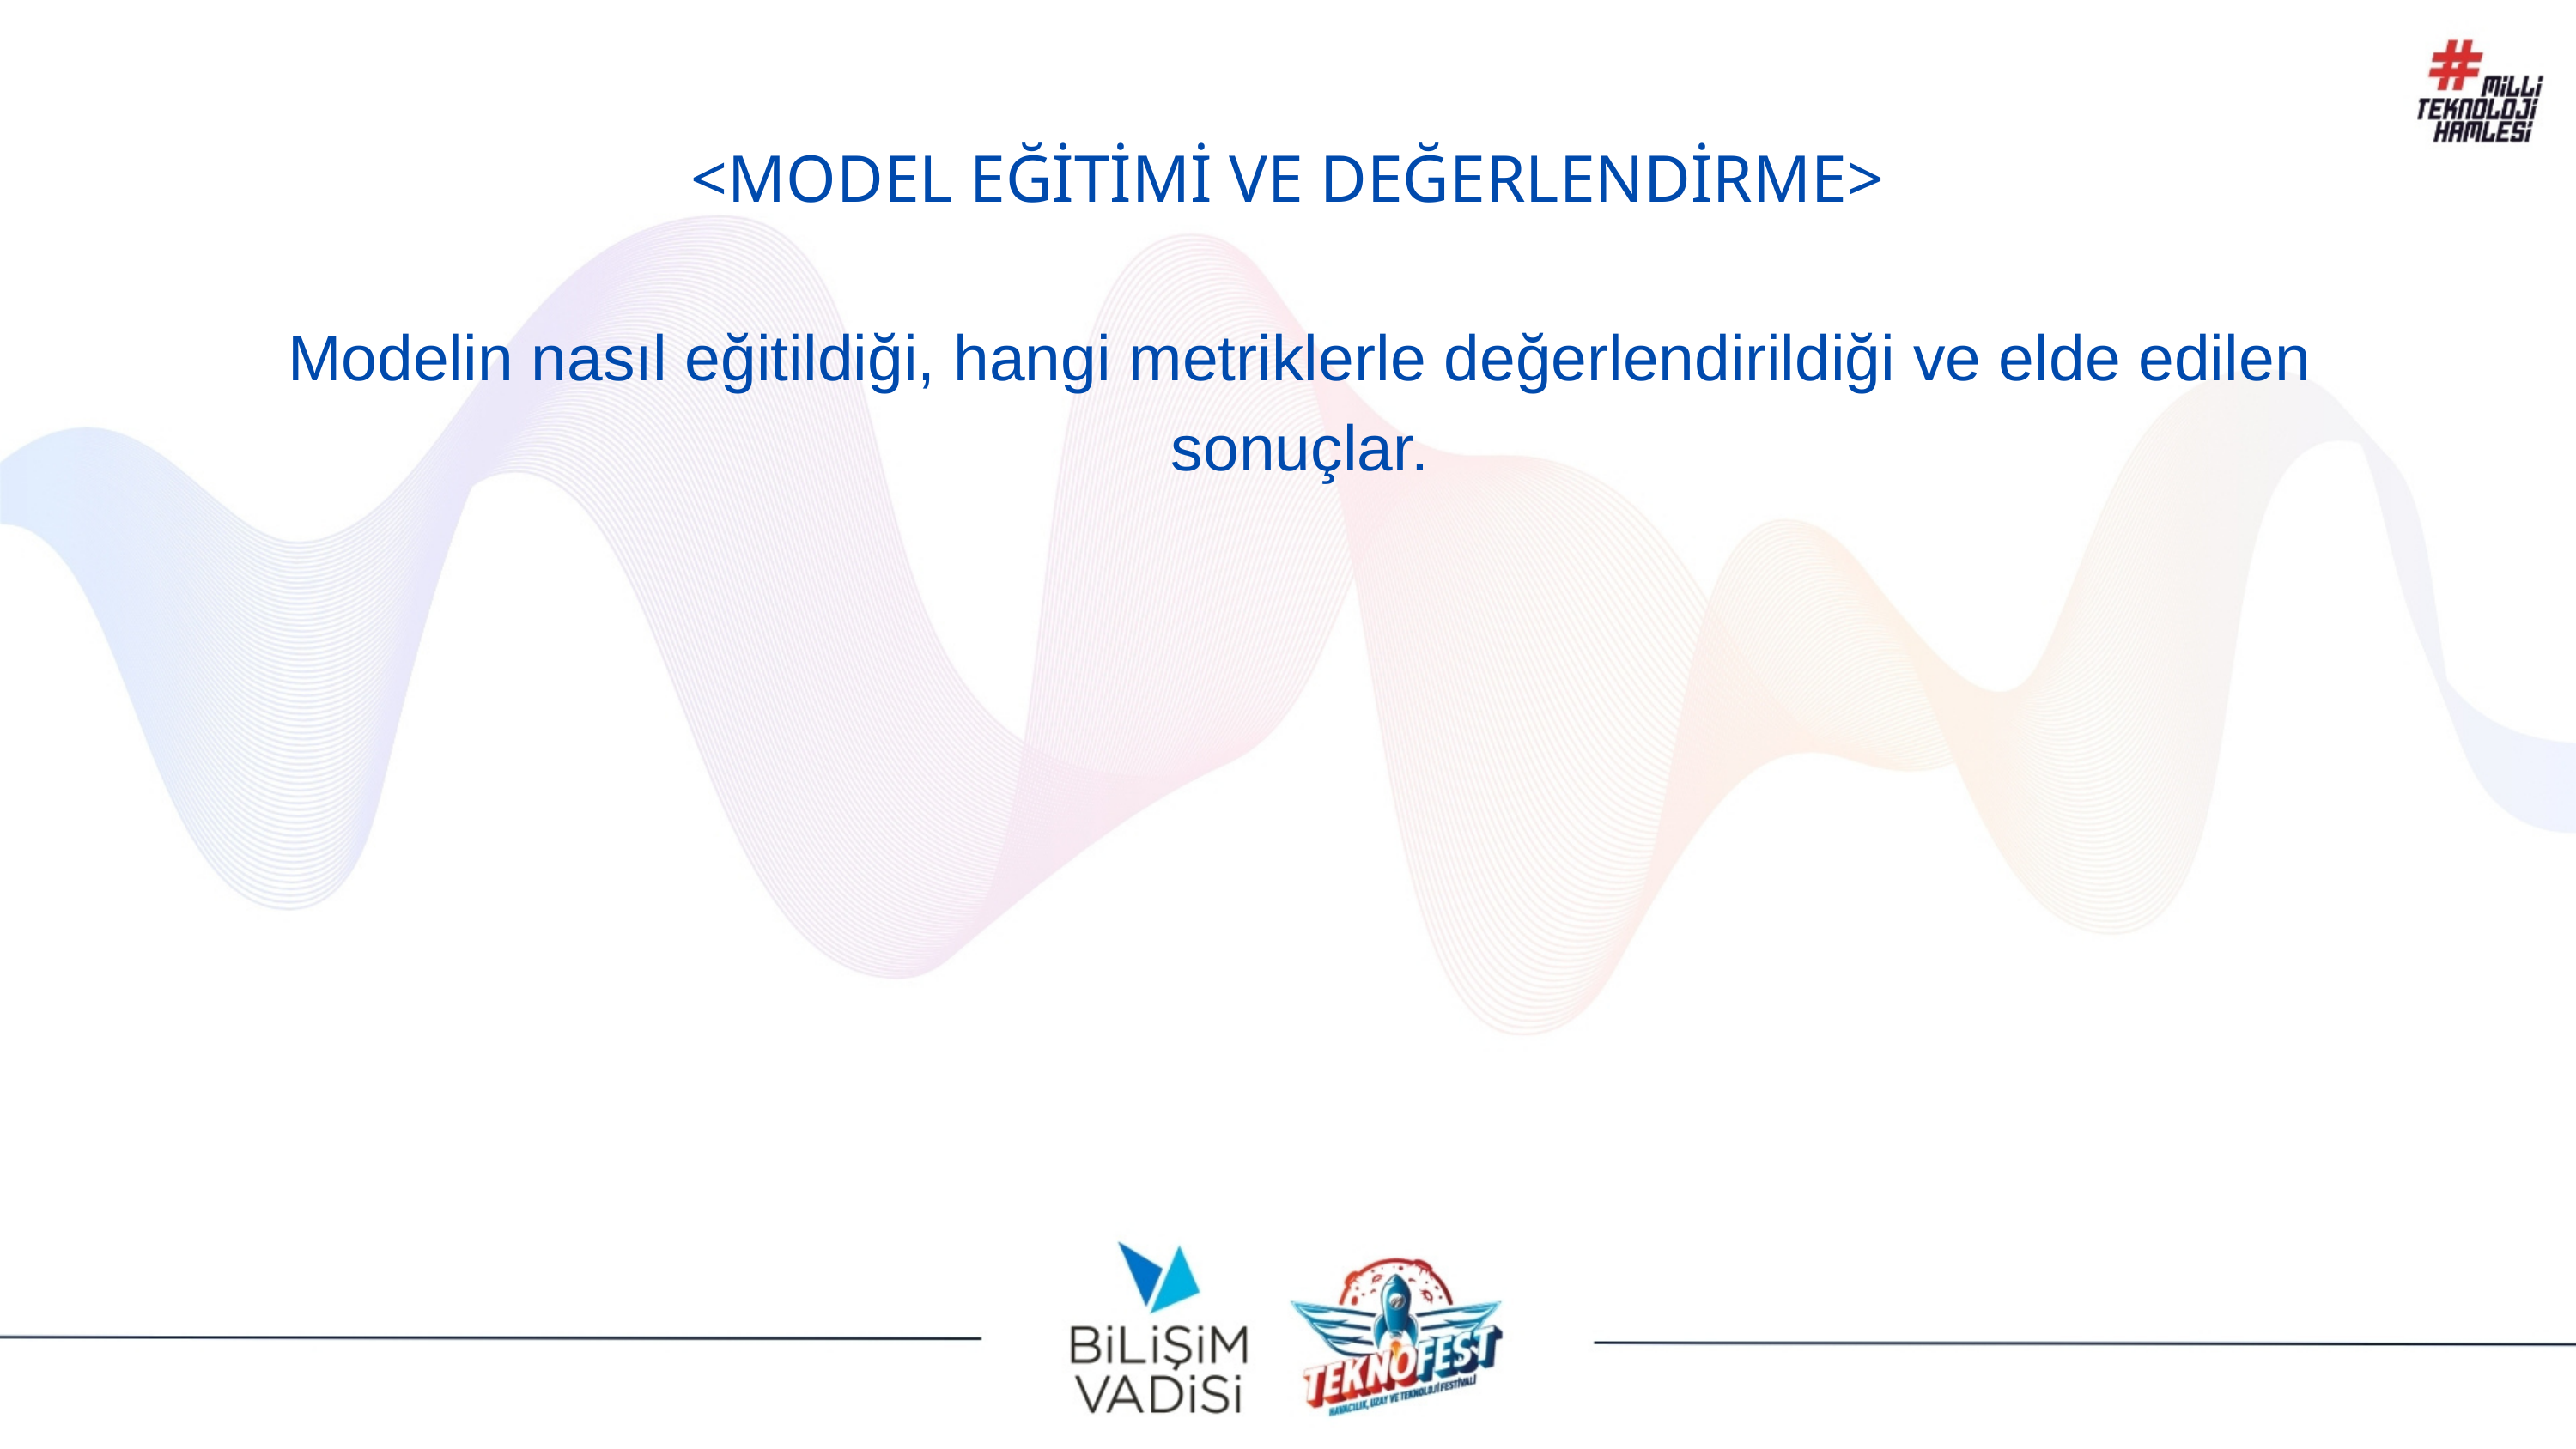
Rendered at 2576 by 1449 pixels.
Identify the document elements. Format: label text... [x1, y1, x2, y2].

text_box Modelin nasıl eğitildiği, hangi metriklerle değerlendirildiği ve elde edilen sonuçlar. [151, 303, 2449, 484]
text_box [0, 0, 2576, 1449]
text_box <MODEL EĞİTİMİ VE DEĞERLENDİRME> [661, 124, 1915, 215]
